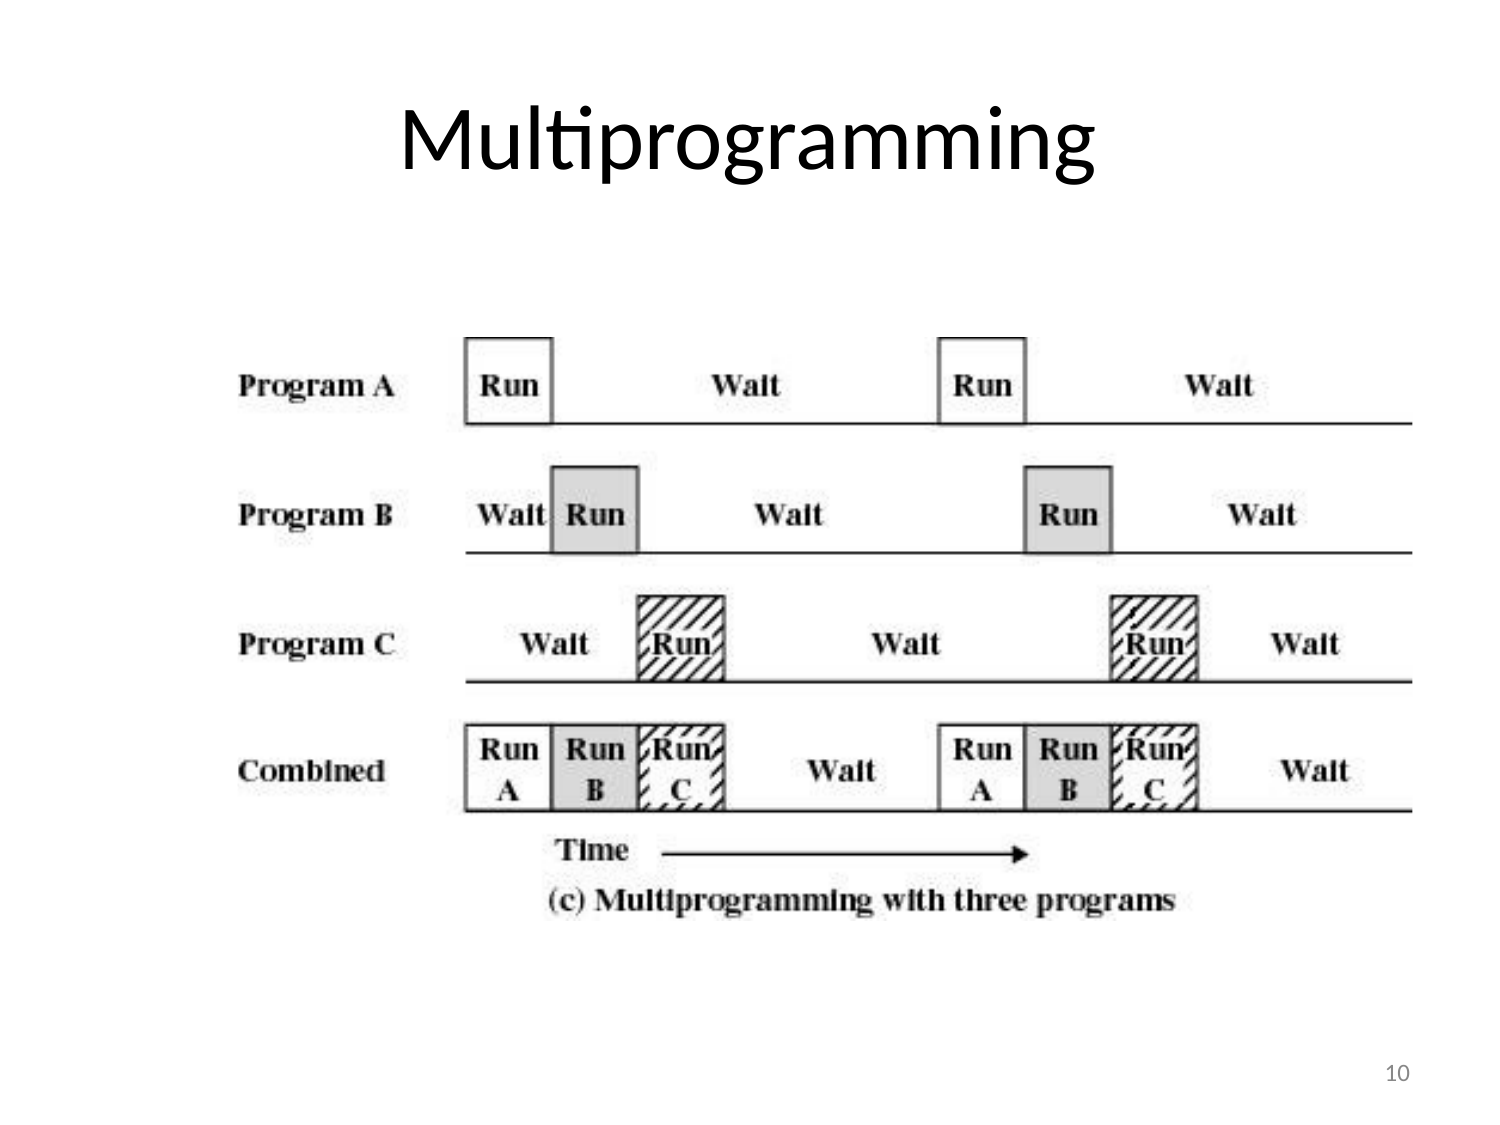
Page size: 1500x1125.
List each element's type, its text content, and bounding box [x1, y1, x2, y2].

title Multiprogramming [396, 75, 1104, 266]
slide_number 10 [1378, 1060, 1417, 1125]
text_box [237, 337, 1413, 921]
